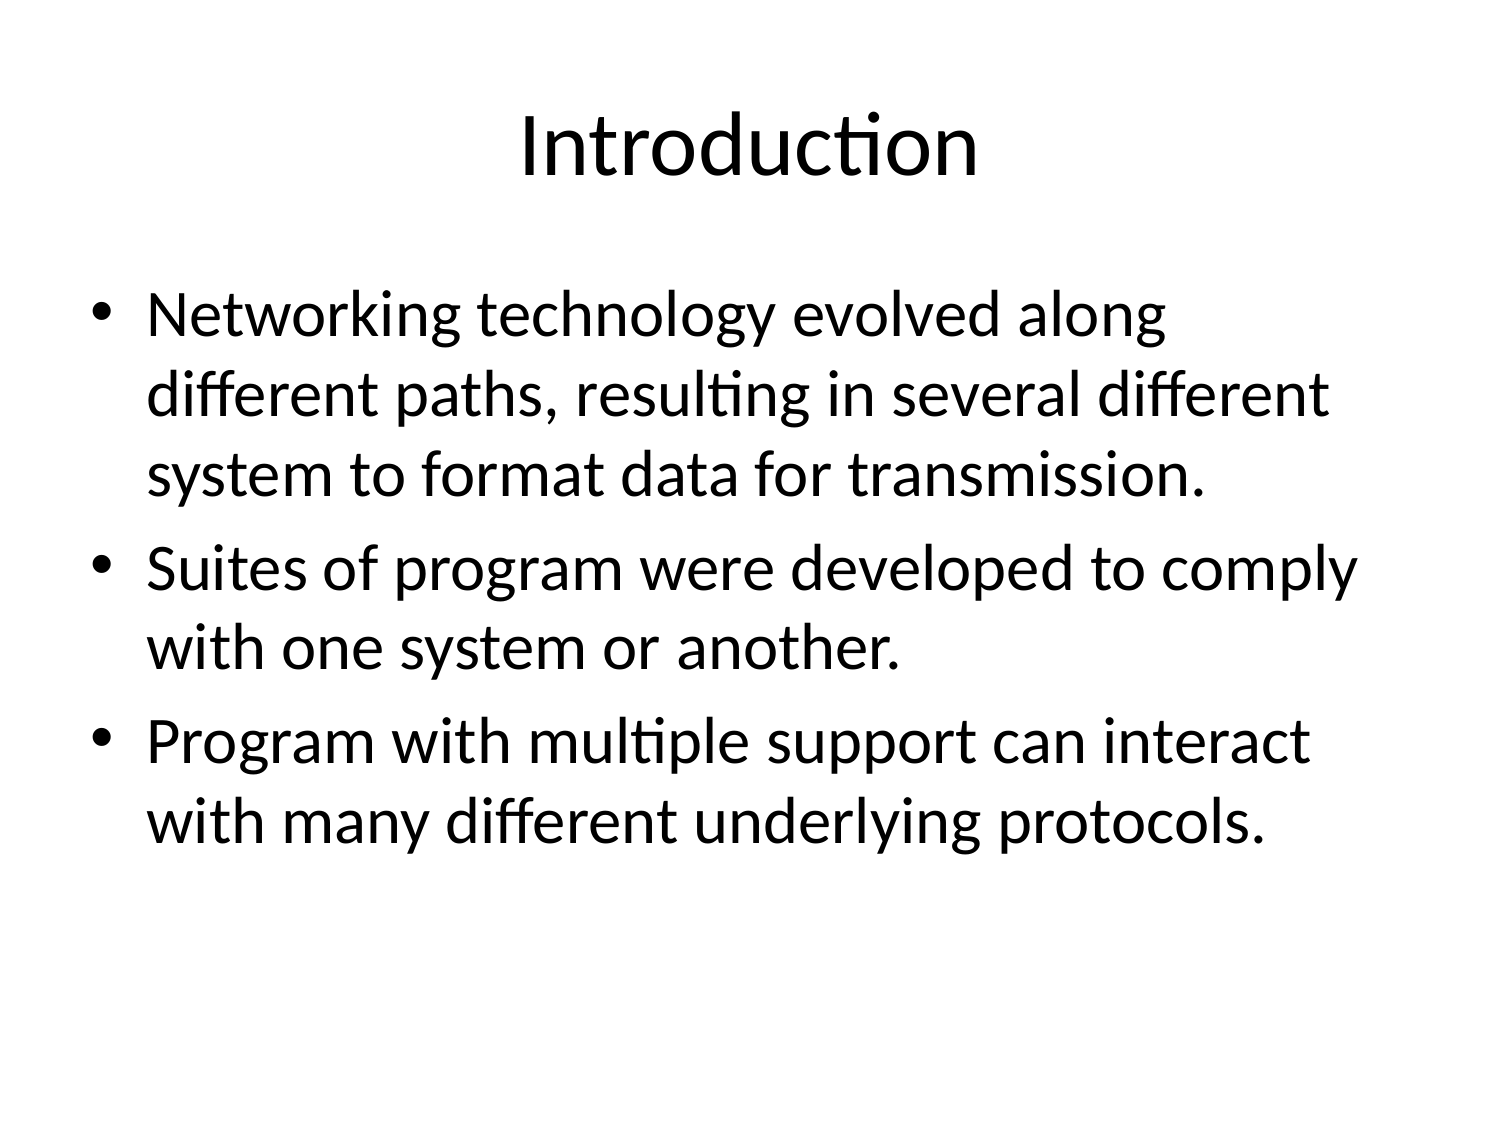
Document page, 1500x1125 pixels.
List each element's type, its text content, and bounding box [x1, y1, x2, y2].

title Introduction [75, 45, 1425, 233]
list Networking technology evolved along different paths, resulting in several different system to format data for transmission. Suites of program were developed to comply with one system or another. Program with multiple support can interact with many different underlying protocols. [75, 262, 1425, 1005]
